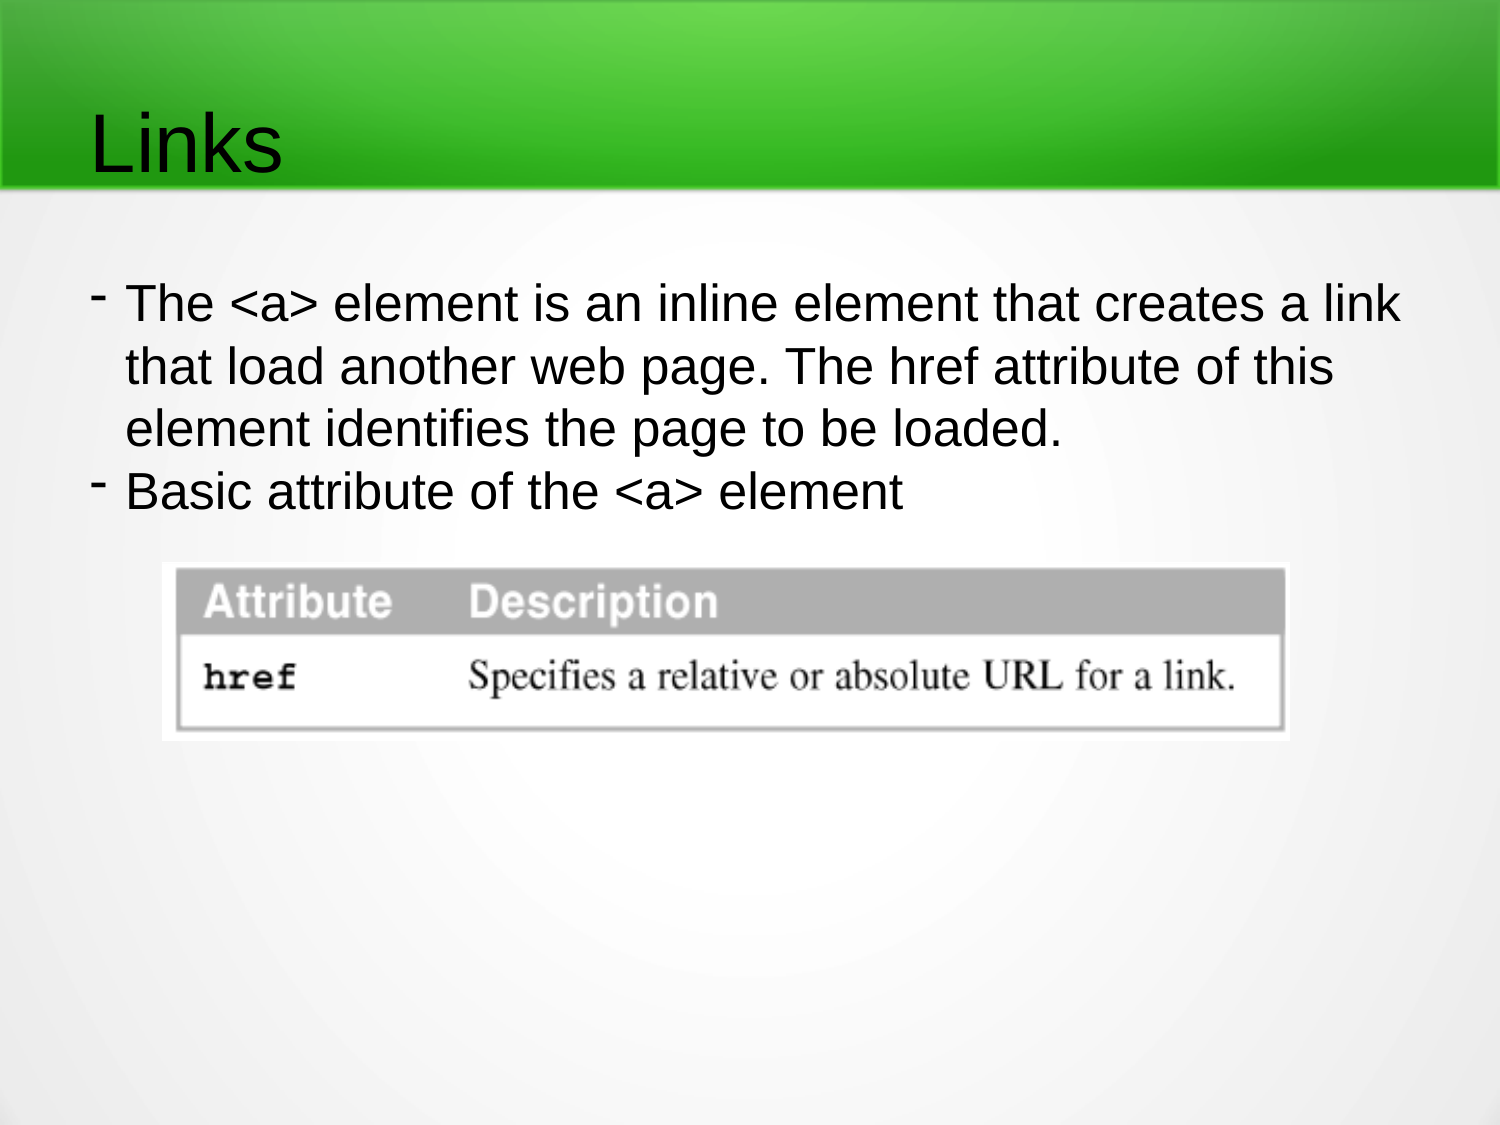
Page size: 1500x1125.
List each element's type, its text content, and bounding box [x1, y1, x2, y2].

text_box The <a> element is an inline element that creates a link that load another web page. The href attribute of this element identifies the page to be loaded. Basic attribute of the <a> element [75, 262, 1425, 1005]
text_box Links [75, 45, 1425, 233]
picture [0, 0, 1500, 1125]
